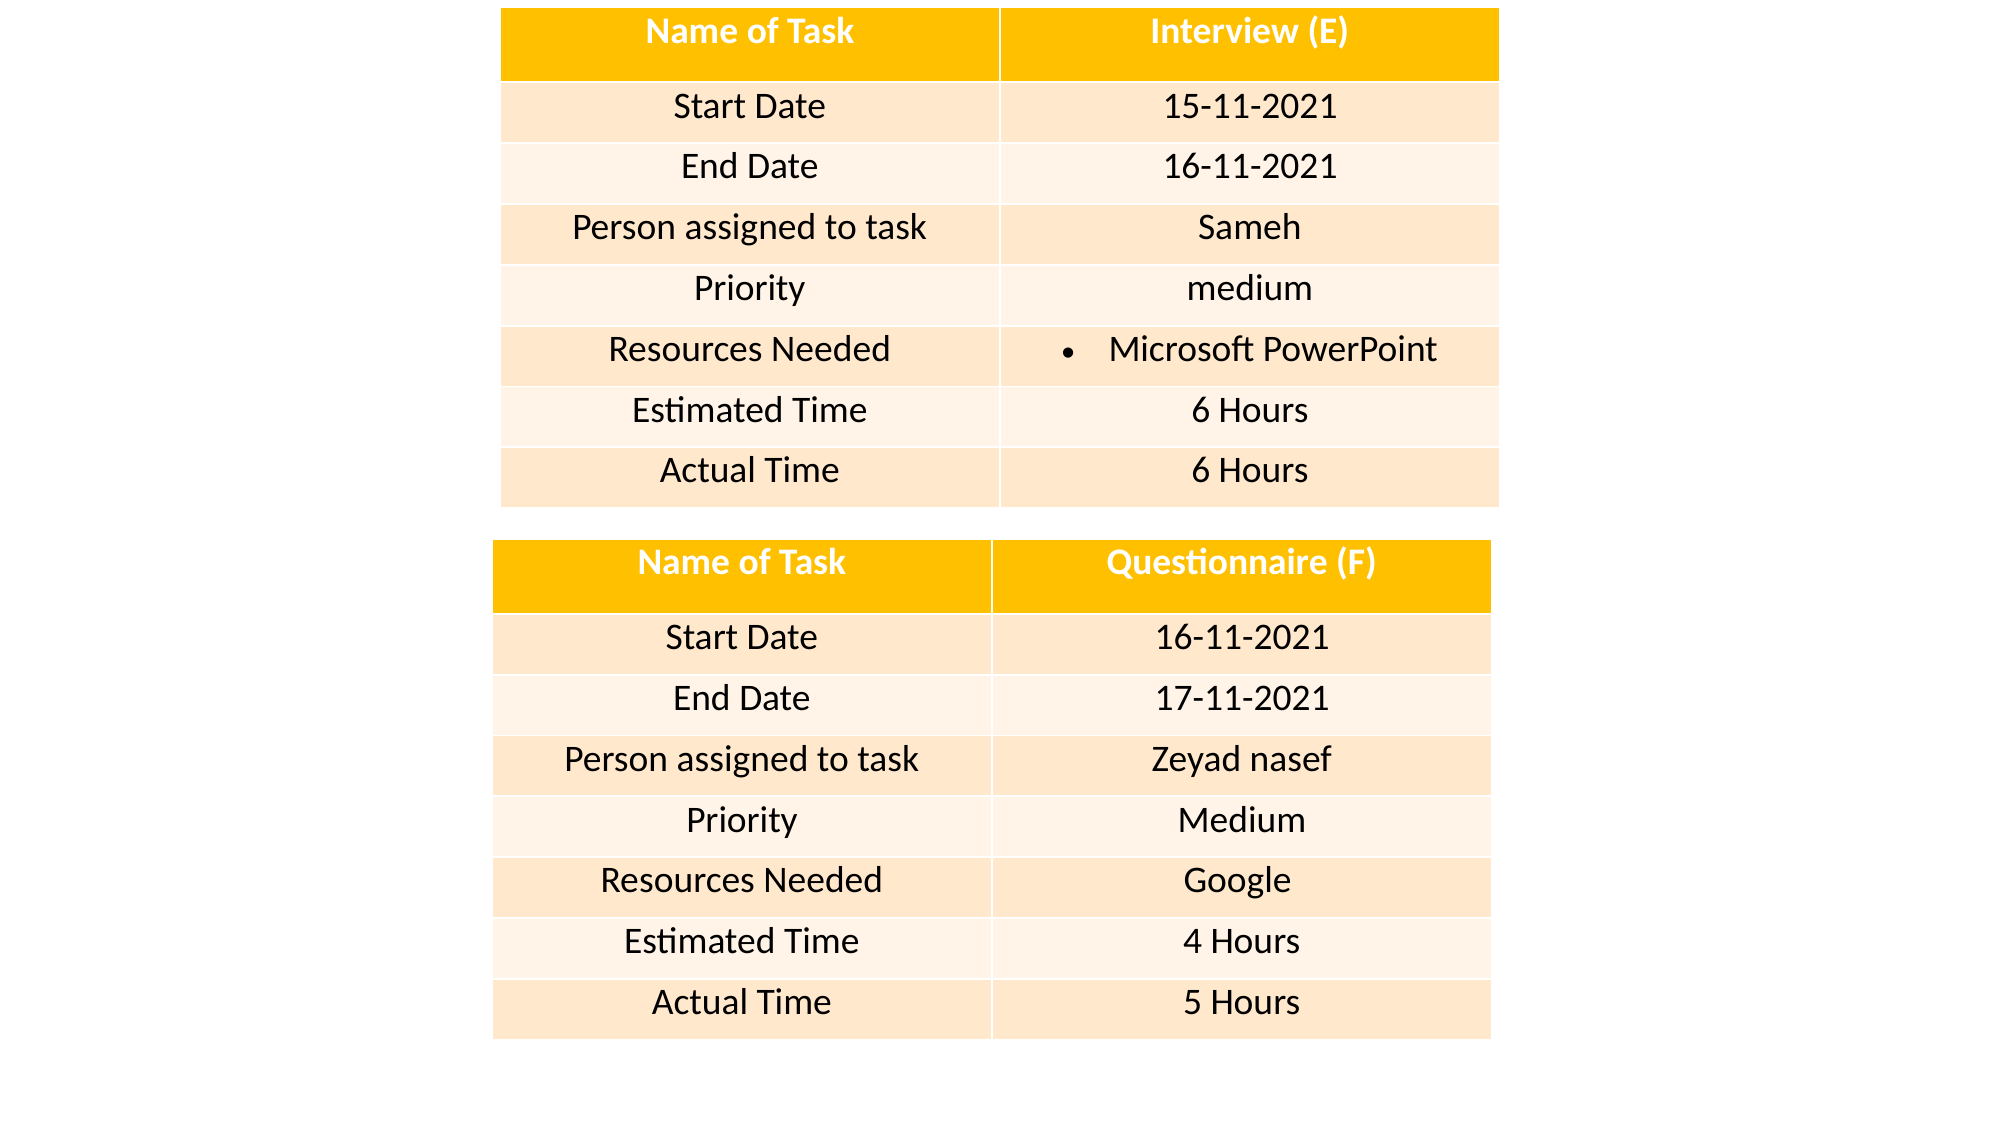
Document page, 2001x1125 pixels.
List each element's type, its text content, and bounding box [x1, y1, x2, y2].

table_cell 16-11-2021 [993, 615, 1491, 674]
table_cell Estimated Time [493, 919, 991, 978]
table_cell End Date [501, 144, 999, 203]
table_cell Microsoft PowerPoint [1001, 327, 1499, 386]
table_header Interview (E) [1001, 8, 1499, 81]
table_cell 6 Hours [1001, 387, 1499, 446]
table_cell Sameh [1001, 205, 1499, 264]
table_cell Actual Time [501, 448, 999, 507]
table_cell Resources Needed [501, 327, 999, 386]
table_cell Medium [993, 797, 1491, 856]
table_header Questionnaire (F) [993, 540, 1491, 613]
table_cell Estimated Time [501, 387, 999, 446]
table_cell 4 Hours [993, 919, 1491, 978]
table_cell 5 Hours [993, 980, 1491, 1039]
table_cell Resources Needed [493, 858, 991, 917]
table_cell 6 Hours [1001, 448, 1499, 507]
table_cell 17-11-2021 [993, 676, 1491, 735]
table_header Name of Task [493, 540, 991, 613]
table_cell Actual Time [493, 980, 991, 1039]
table_cell Person assigned to task [501, 205, 999, 264]
table_cell Priority [501, 266, 999, 325]
table_cell Google [993, 858, 1491, 917]
table_cell 15-11-2021 [1001, 83, 1499, 142]
table_cell End Date [493, 676, 991, 735]
table_cell Person assigned to task [493, 736, 991, 795]
table_cell 16-11-2021 [1001, 144, 1499, 203]
table_cell Start Date [493, 615, 991, 674]
table_cell Zeyad nasef [993, 736, 1491, 795]
table_cell Start Date [501, 83, 999, 142]
table_cell medium [1001, 266, 1499, 325]
table_cell Priority [493, 797, 991, 856]
table_header Name of Task [501, 8, 999, 81]
